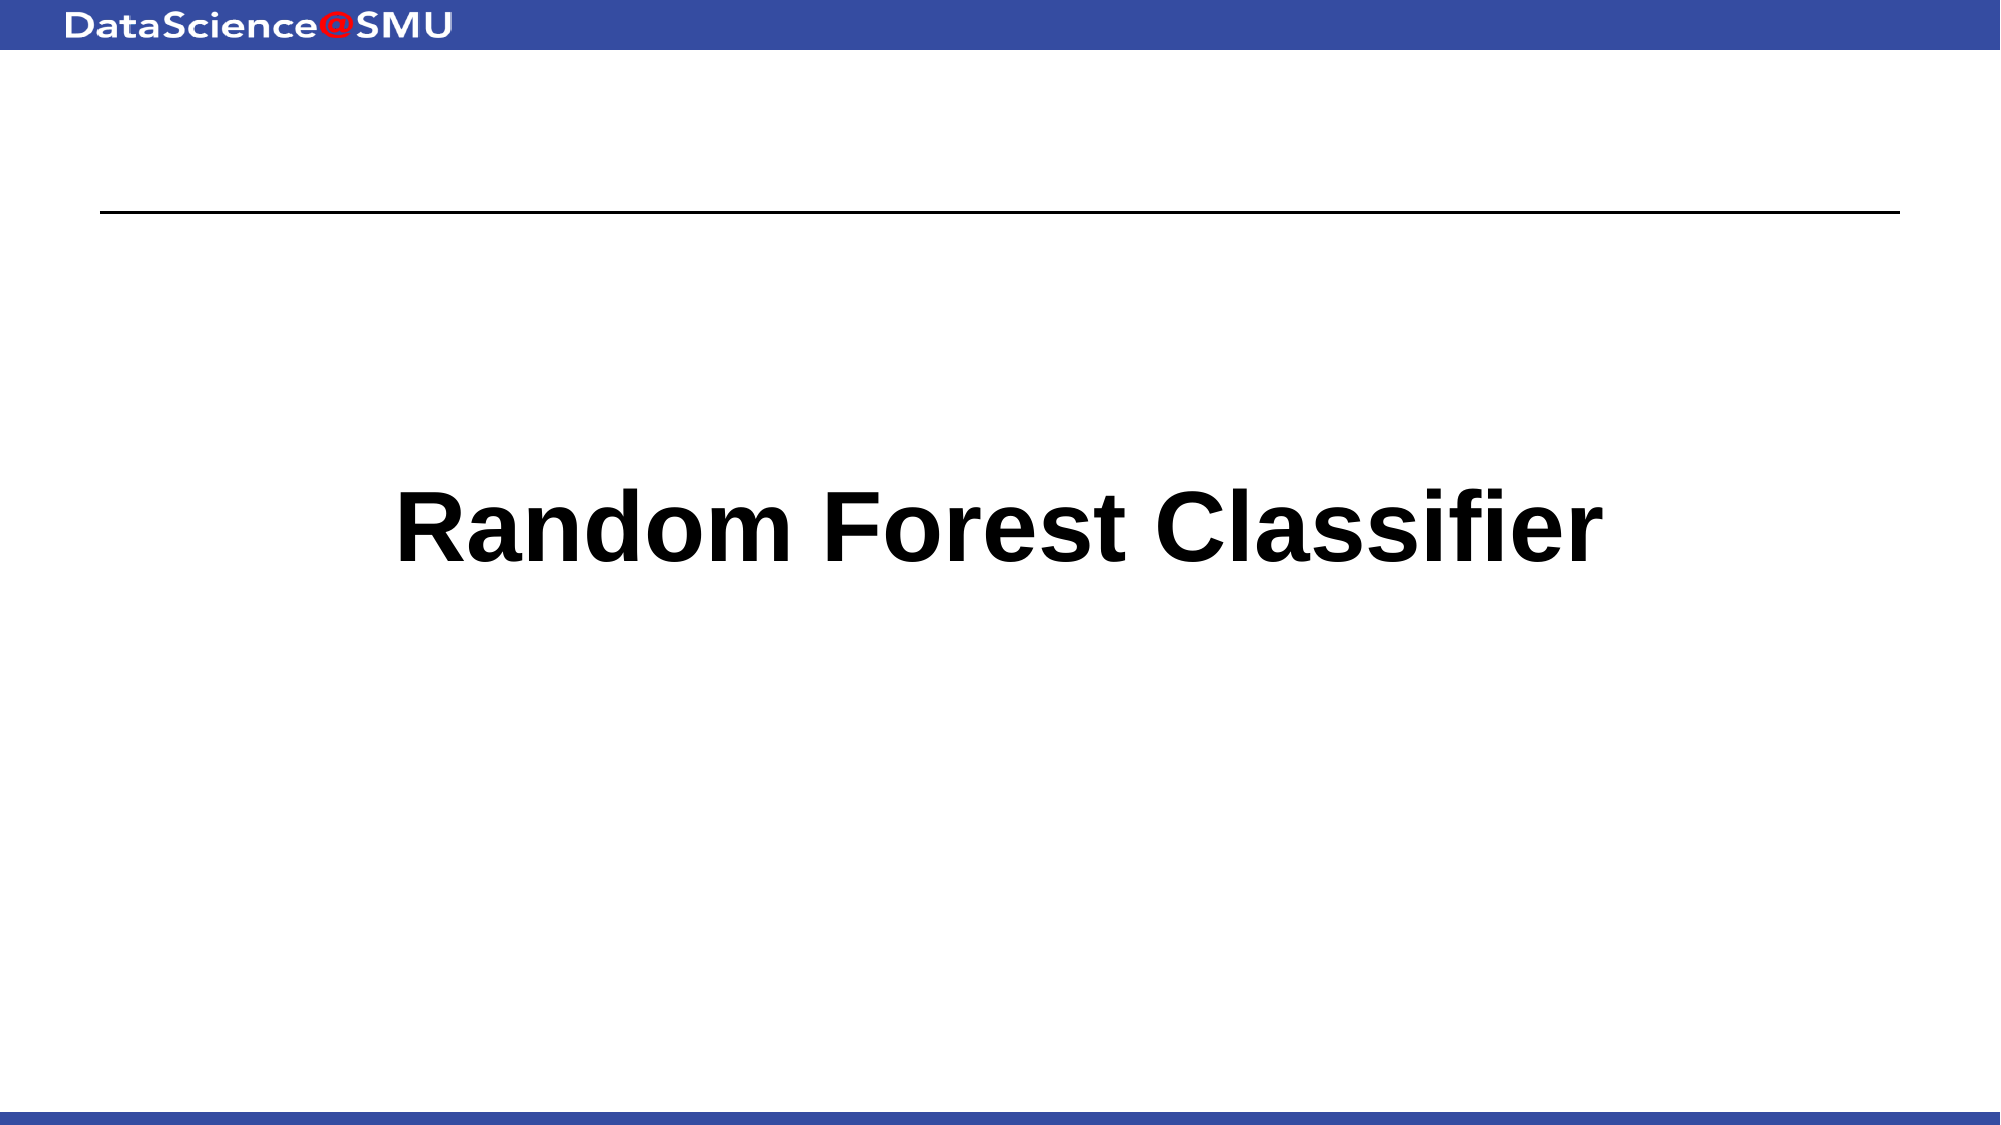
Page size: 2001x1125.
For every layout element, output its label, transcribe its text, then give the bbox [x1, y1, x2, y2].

title Random Forest Classifier [99, 427, 1900, 616]
picture [66, 11, 452, 38]
